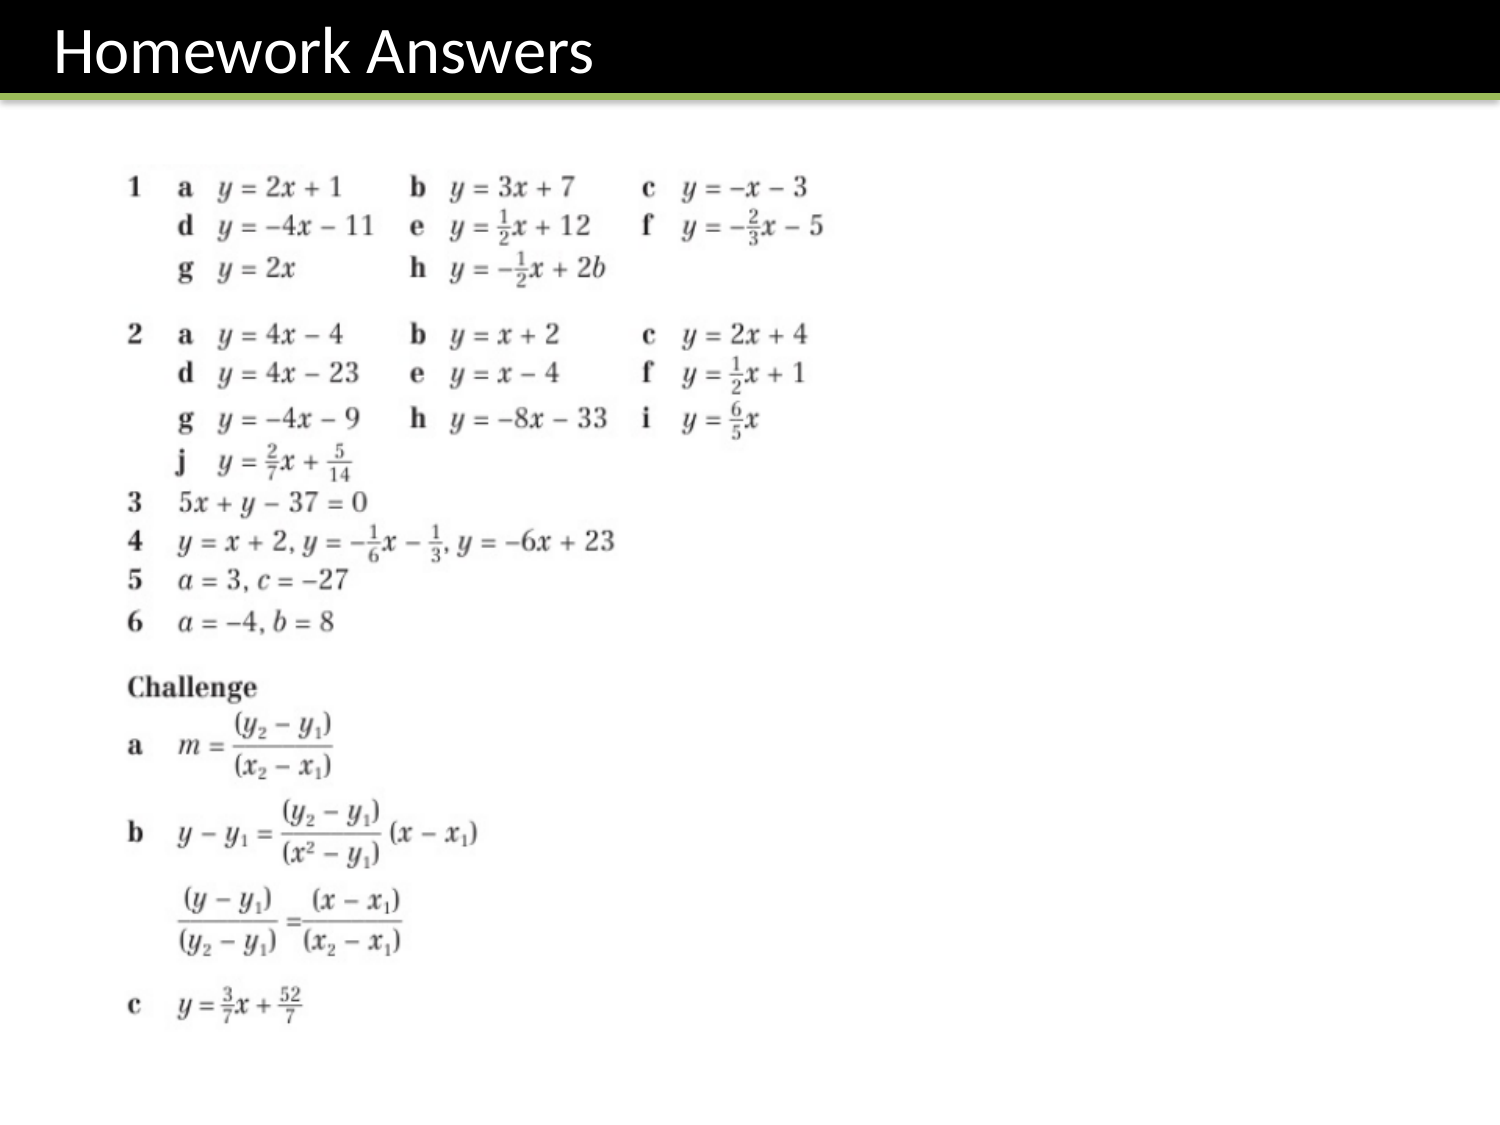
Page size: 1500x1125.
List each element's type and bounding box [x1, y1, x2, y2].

text_box [0, 0, 1500, 97]
picture [88, 160, 853, 1047]
